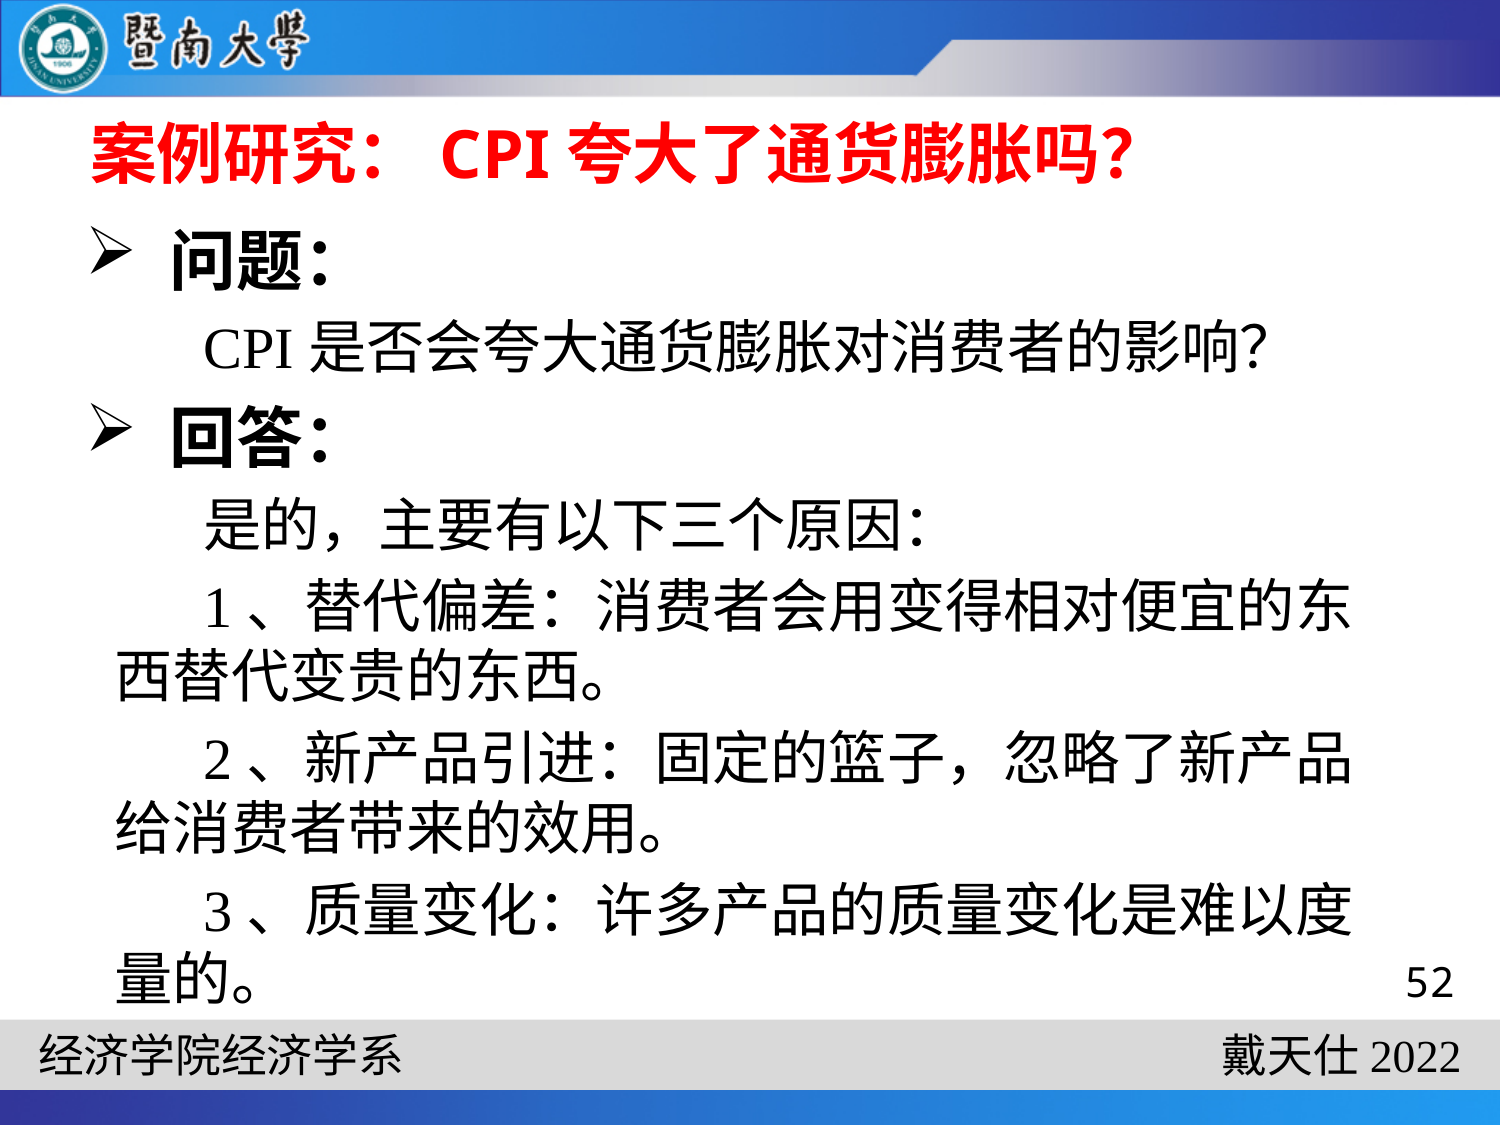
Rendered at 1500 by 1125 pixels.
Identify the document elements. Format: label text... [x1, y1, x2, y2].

list 问题： CPI是否会夸大通货膨胀对消费者的影响？ 回答： 是的，主要有以下三个原因： 1、替代偏差：消费者会用变得相对便宜的东西替代变贵的东西。 2、新产品引进：固定的篮子，忽略了新产品给消费者带来的效用。 3、质量变化：许多产品的质量变化是难以度量的。 [70, 210, 1421, 989]
picture [0, 1090, 1500, 1125]
picture [0, 0, 1500, 1019]
slide_number 52 [1359, 949, 1500, 1020]
title 案例研究：CPI夸大了通货膨胀吗？ [74, 93, 1426, 212]
